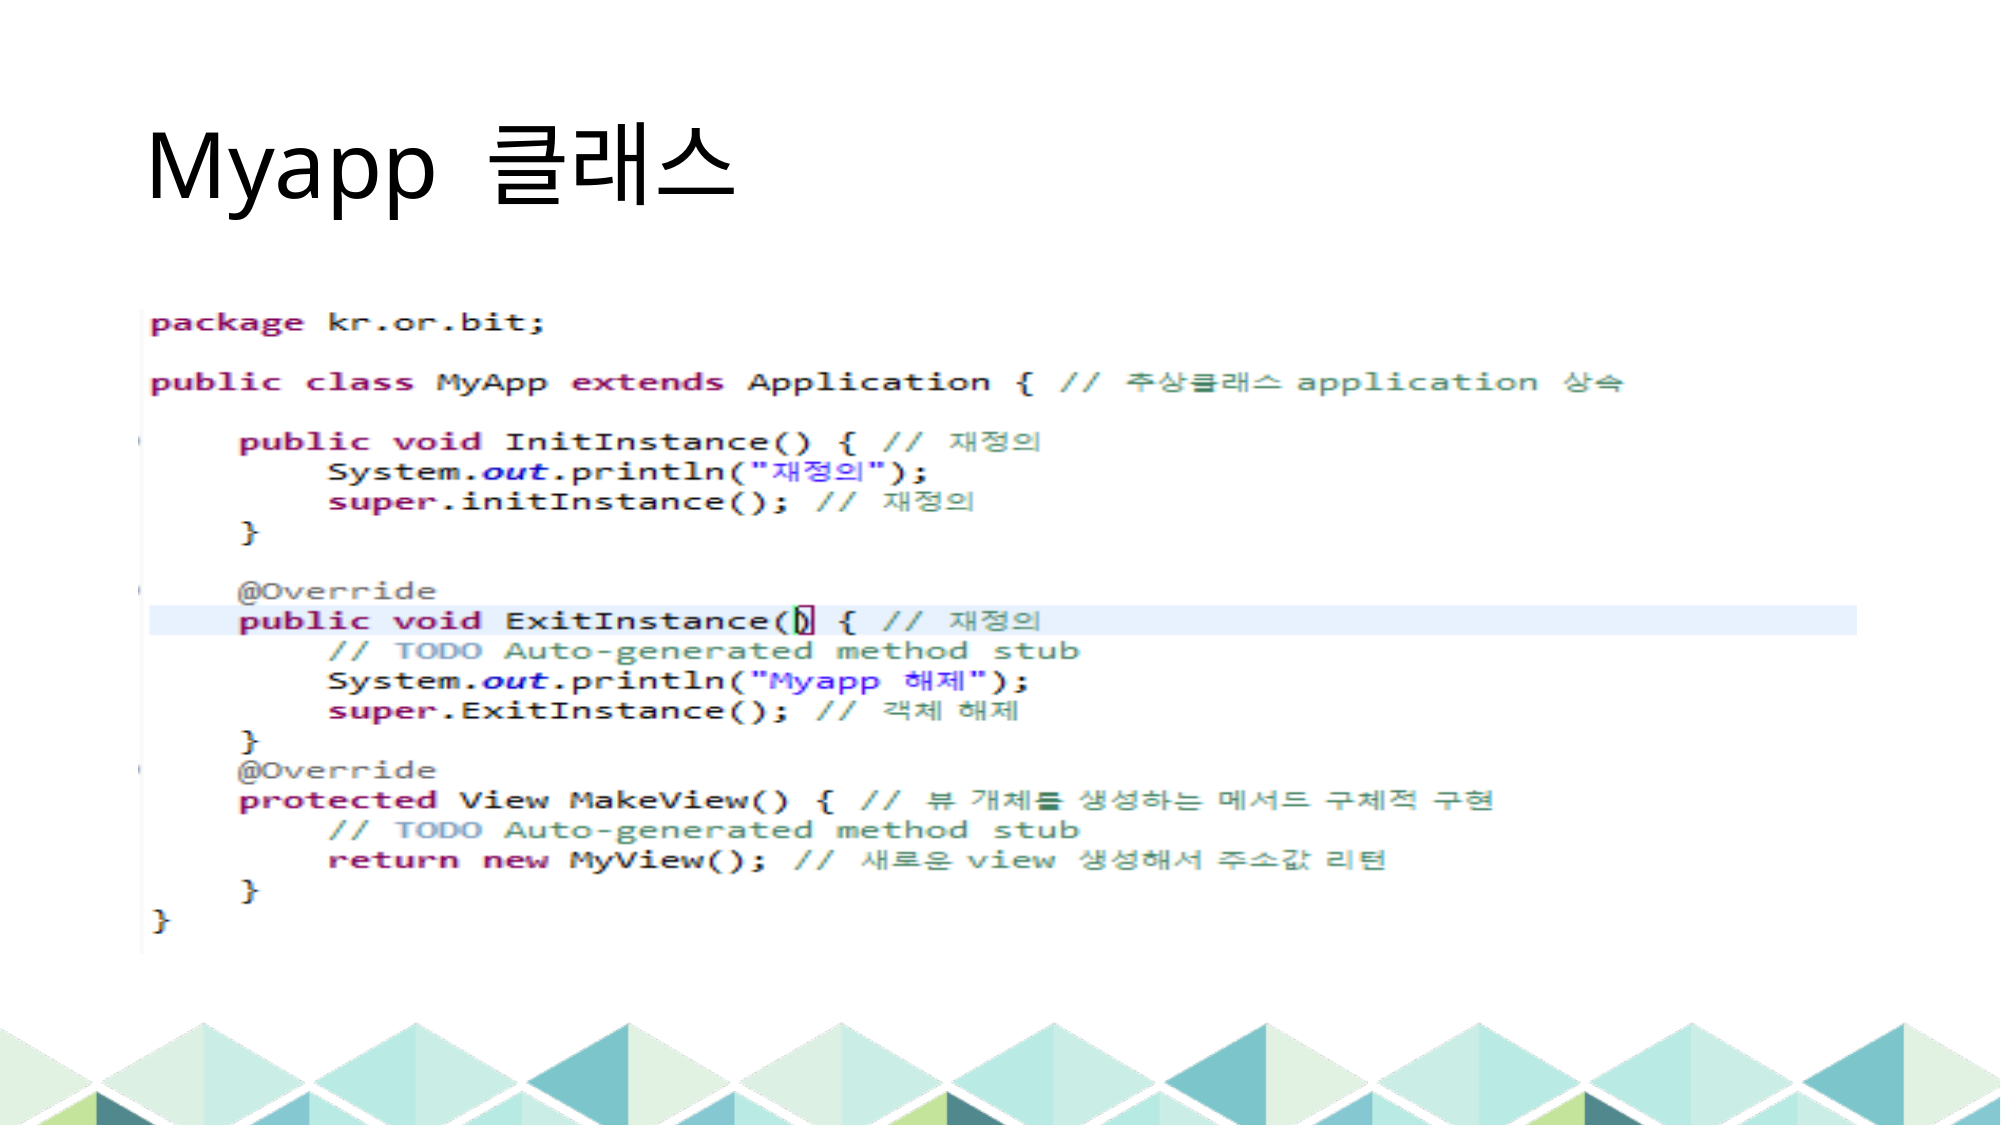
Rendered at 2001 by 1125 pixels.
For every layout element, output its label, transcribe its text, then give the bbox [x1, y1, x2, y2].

picture [0, 0, 2001, 1125]
title Myapp 클래스 [136, 59, 1864, 278]
